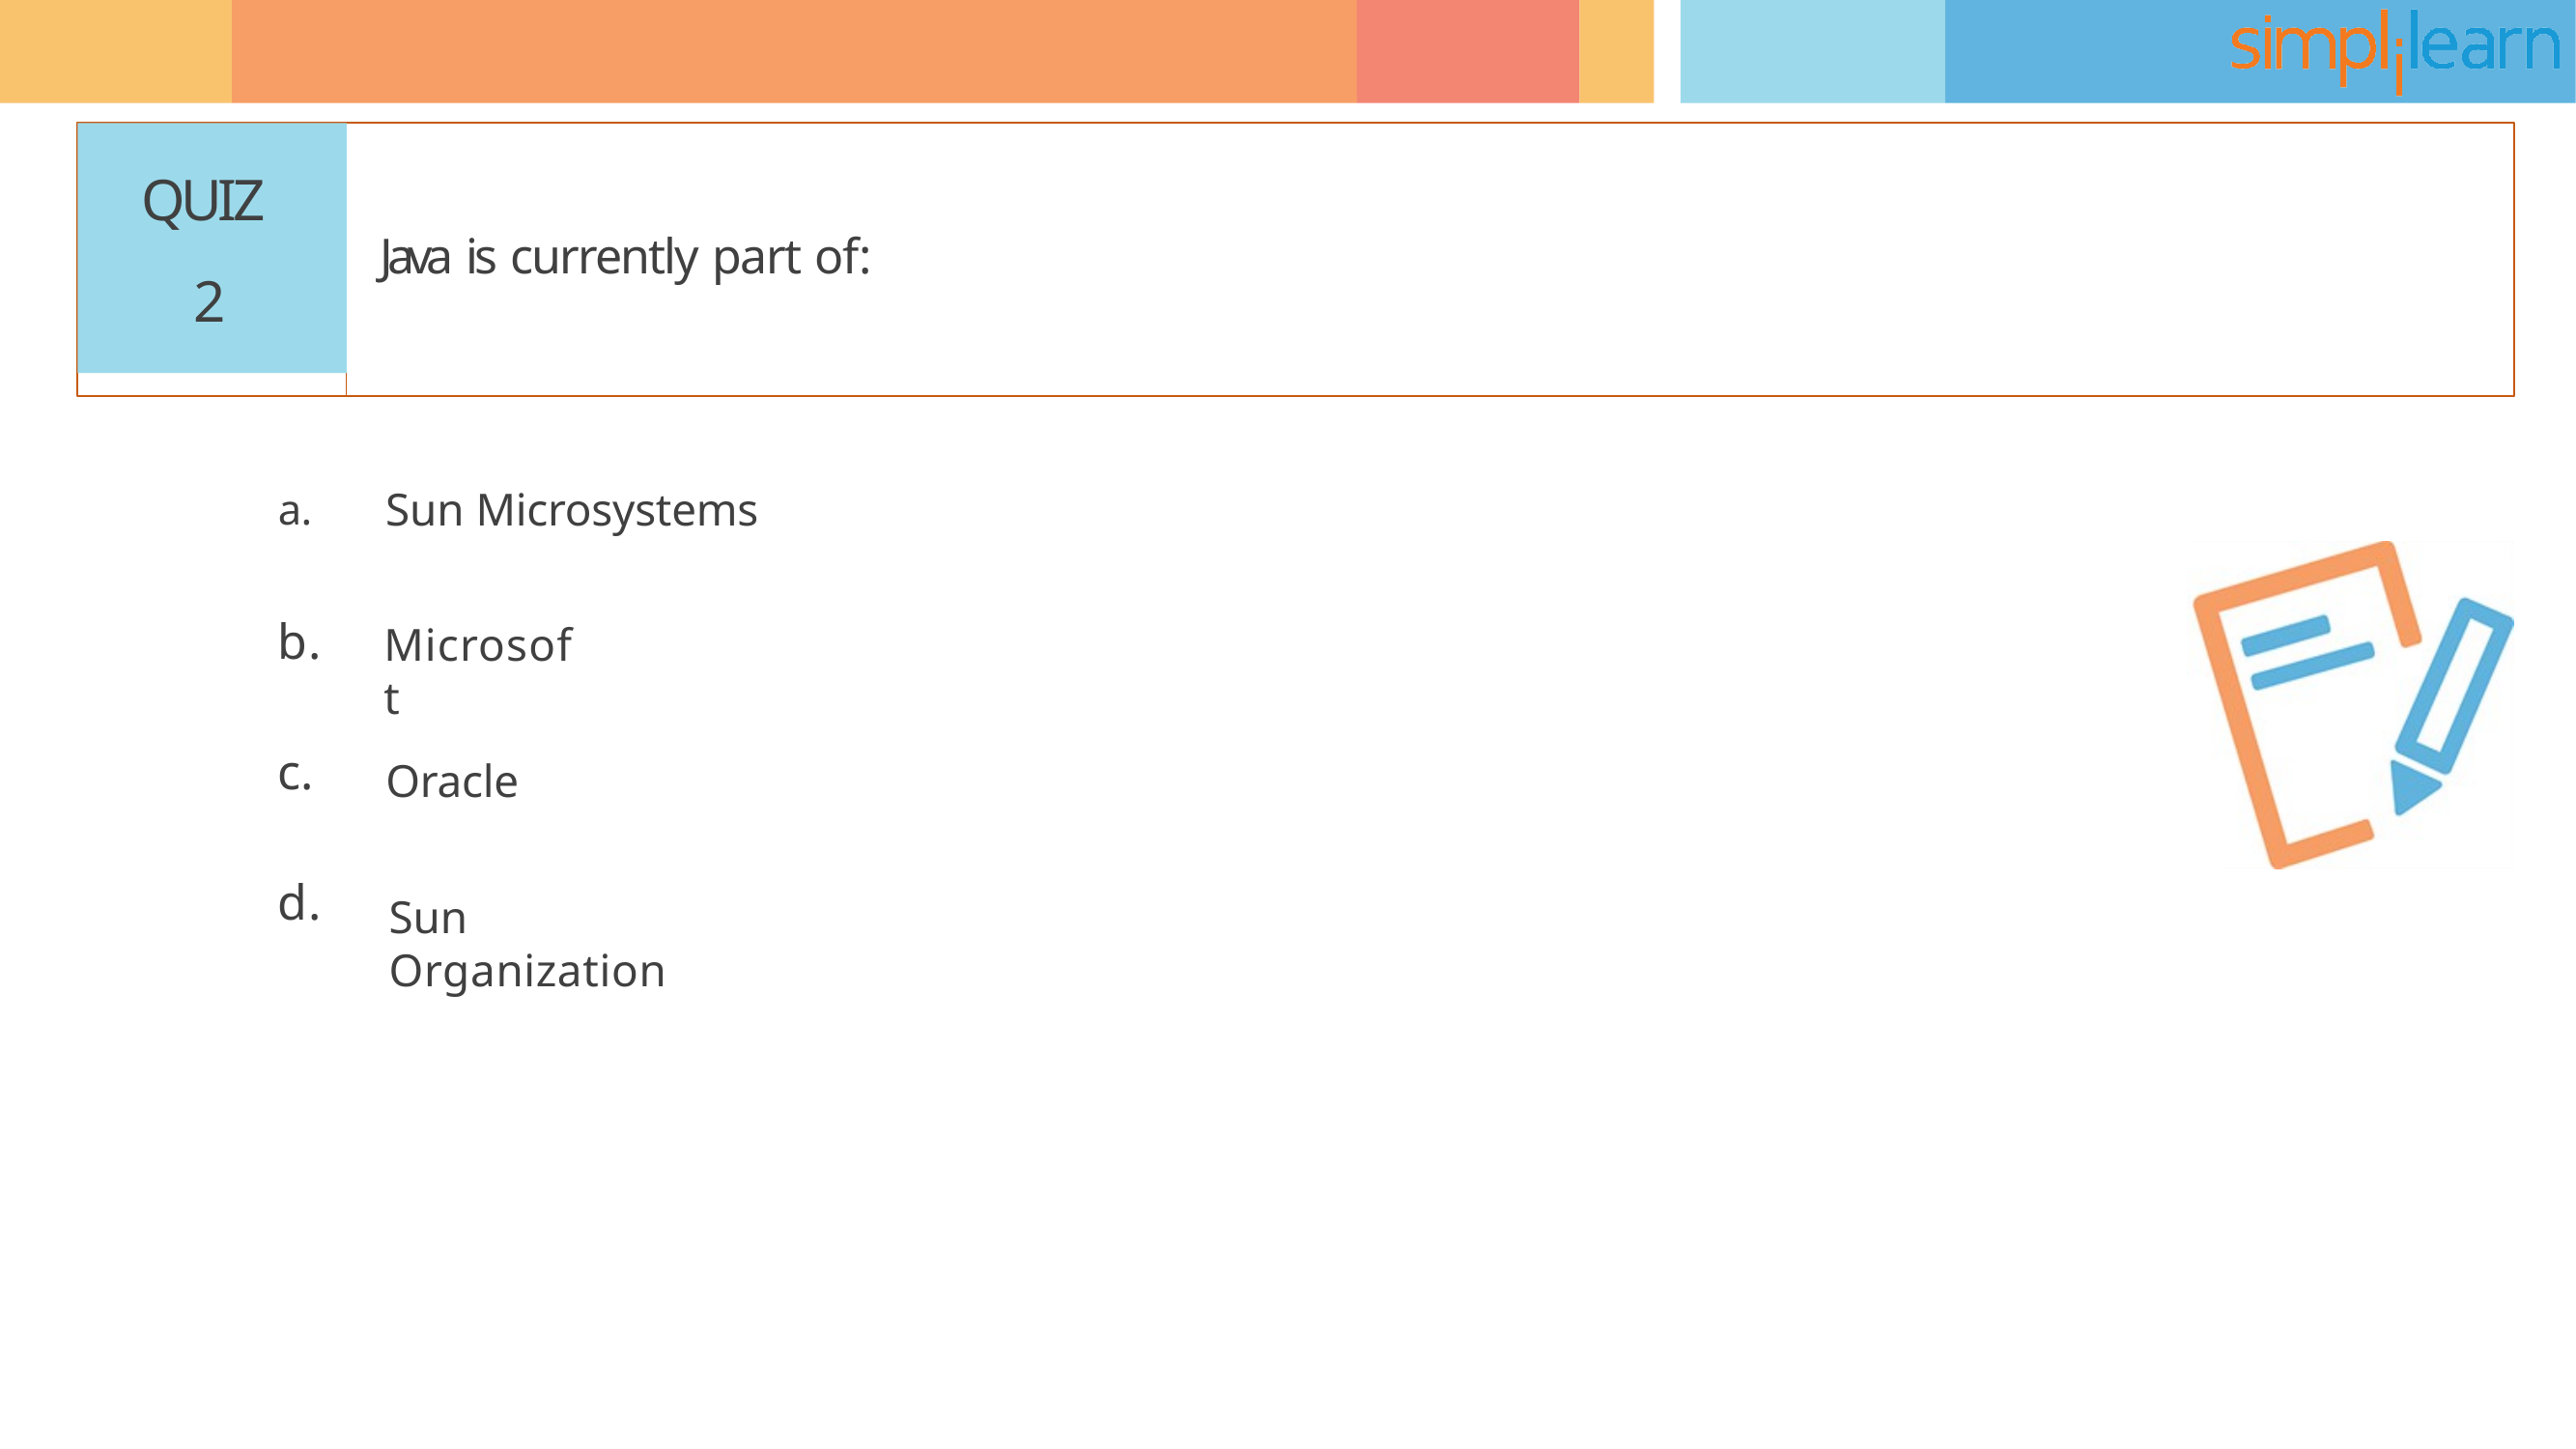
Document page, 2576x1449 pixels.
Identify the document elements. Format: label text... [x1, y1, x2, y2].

text_box a. Sun Microsystems [275, 484, 759, 541]
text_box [1680, 0, 2221, 103]
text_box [75, 121, 2516, 398]
text_box d. [275, 869, 324, 930]
picture [2222, 0, 2574, 103]
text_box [0, 0, 1655, 103]
picture [2187, 541, 2514, 869]
text_box Microsoft [382, 614, 580, 724]
text_box Sun Organization [386, 887, 747, 996]
text_box b. [275, 609, 324, 669]
text_box c. [275, 739, 317, 800]
text_box Oracle [383, 751, 522, 807]
